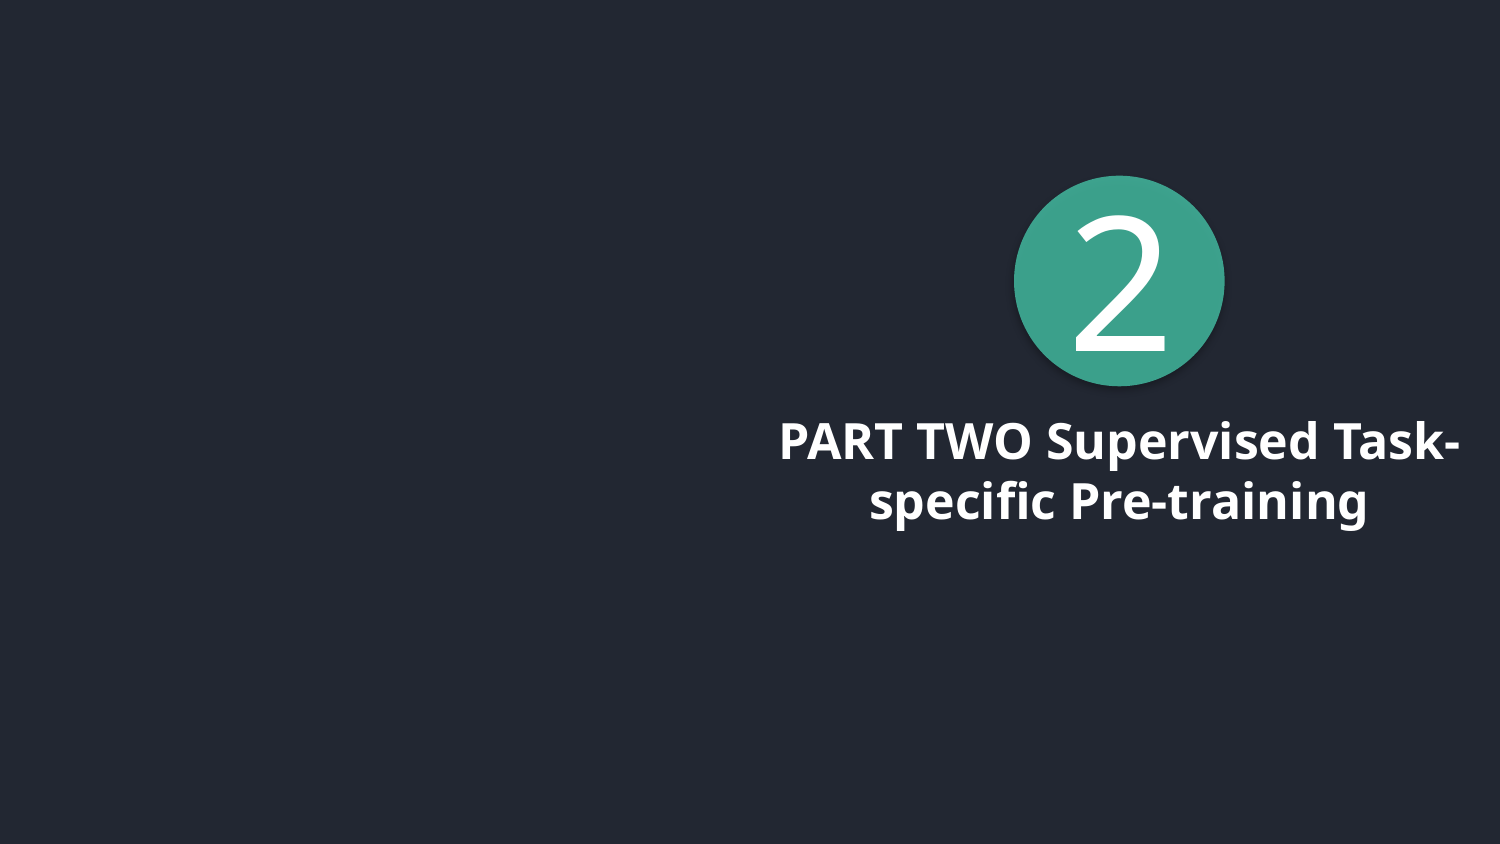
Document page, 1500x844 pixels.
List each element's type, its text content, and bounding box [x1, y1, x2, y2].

text_box [1013, 199, 1052, 363]
text_box 2 [1052, 156, 1190, 397]
text_box PART TWO Supervised Task-specific Pre-training [702, 401, 1500, 537]
text_box [1190, 201, 1226, 361]
